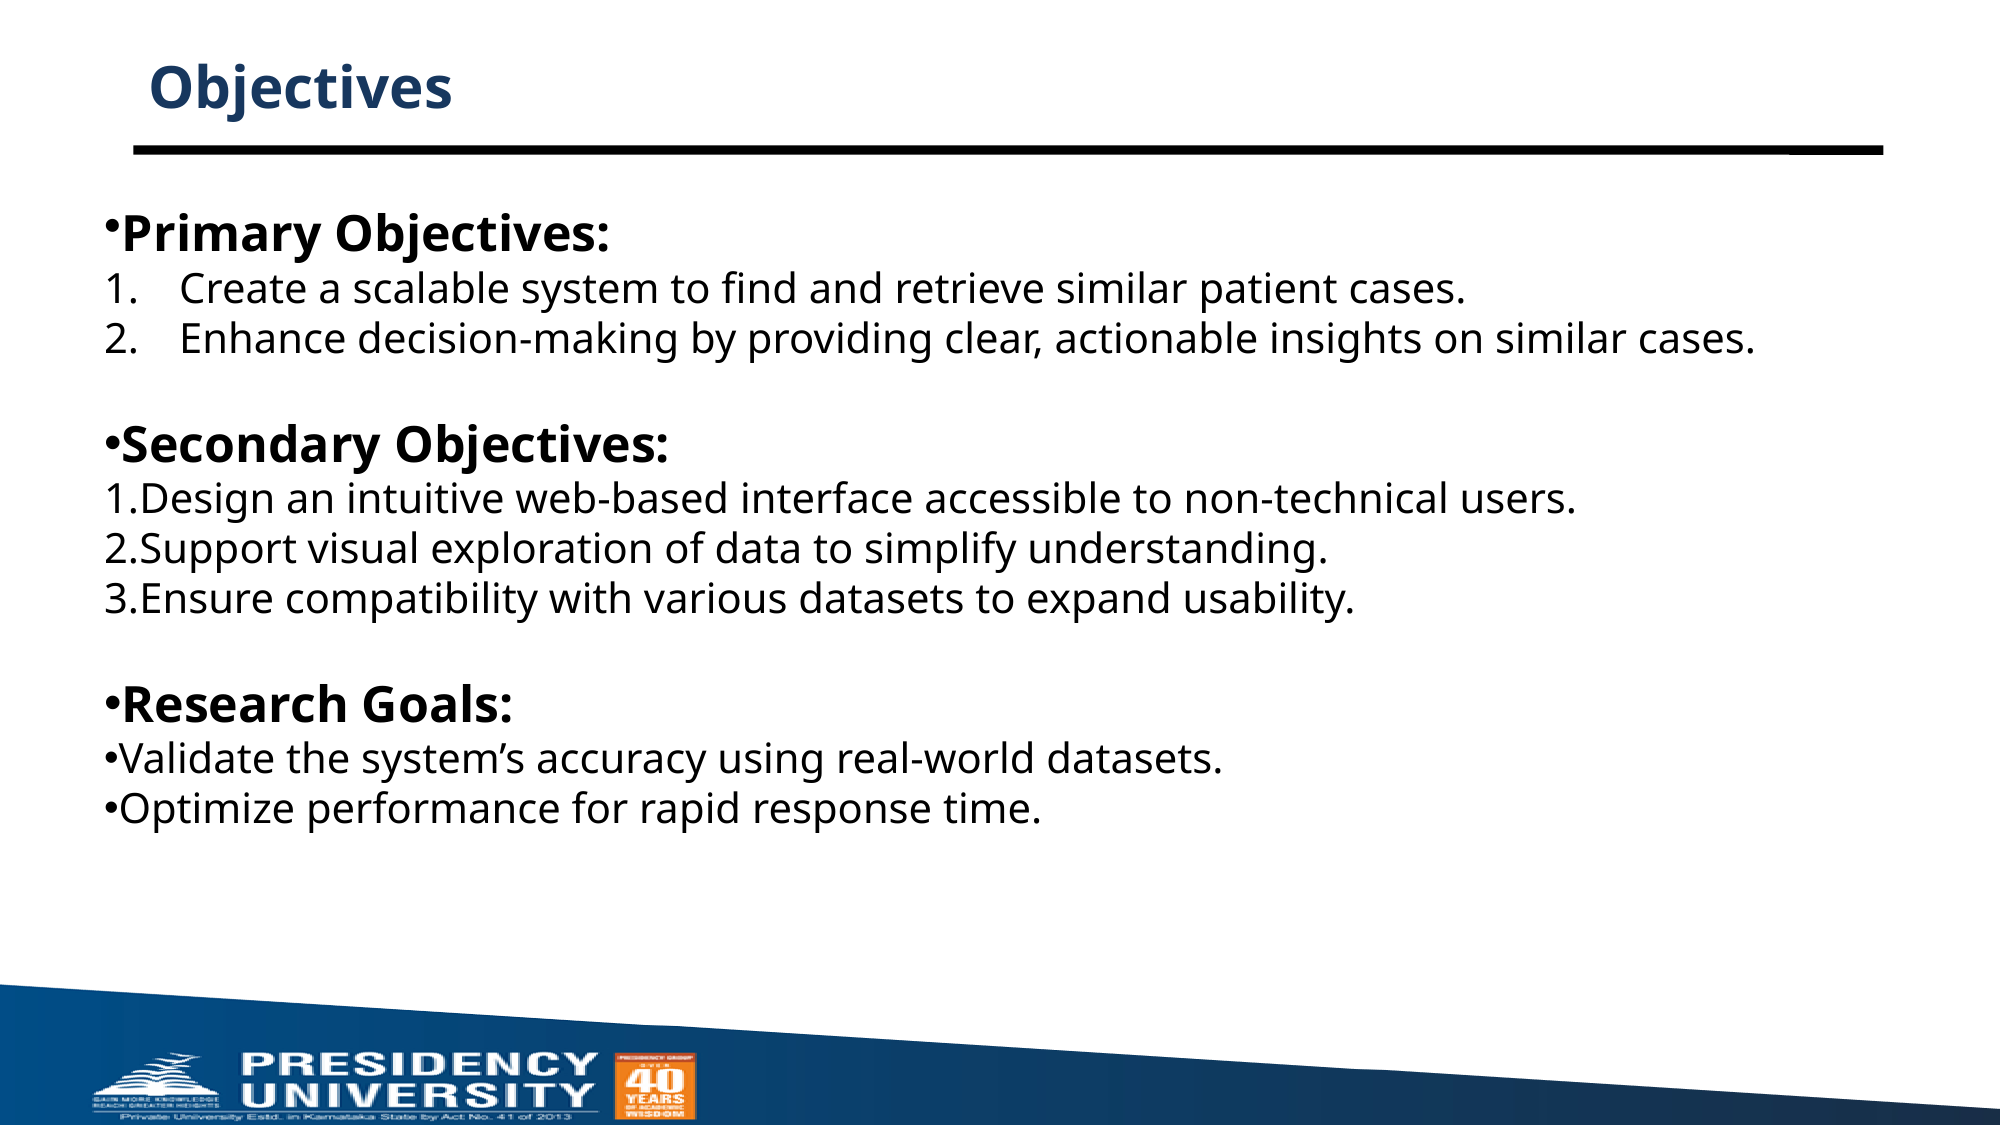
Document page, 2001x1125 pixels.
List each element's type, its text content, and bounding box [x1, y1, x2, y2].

title Objectives [133, 45, 1884, 125]
list Primary Objectives: Create a scalable system to find and retrieve similar patient cases. Enhance decision-making by providing clear, actionable insights on similar cases. Secondary Objectives: Design an intuitive web-based interface accessible to non-technical users. Support visual exploration of data to simplify understanding. Ensure compatibility with various datasets to expand usability. Research Goals: Validate the system’s accuracy using real-world datasets. Optimize performance for rapid response time. [89, 194, 1928, 885]
picture [0, 982, 2000, 1125]
